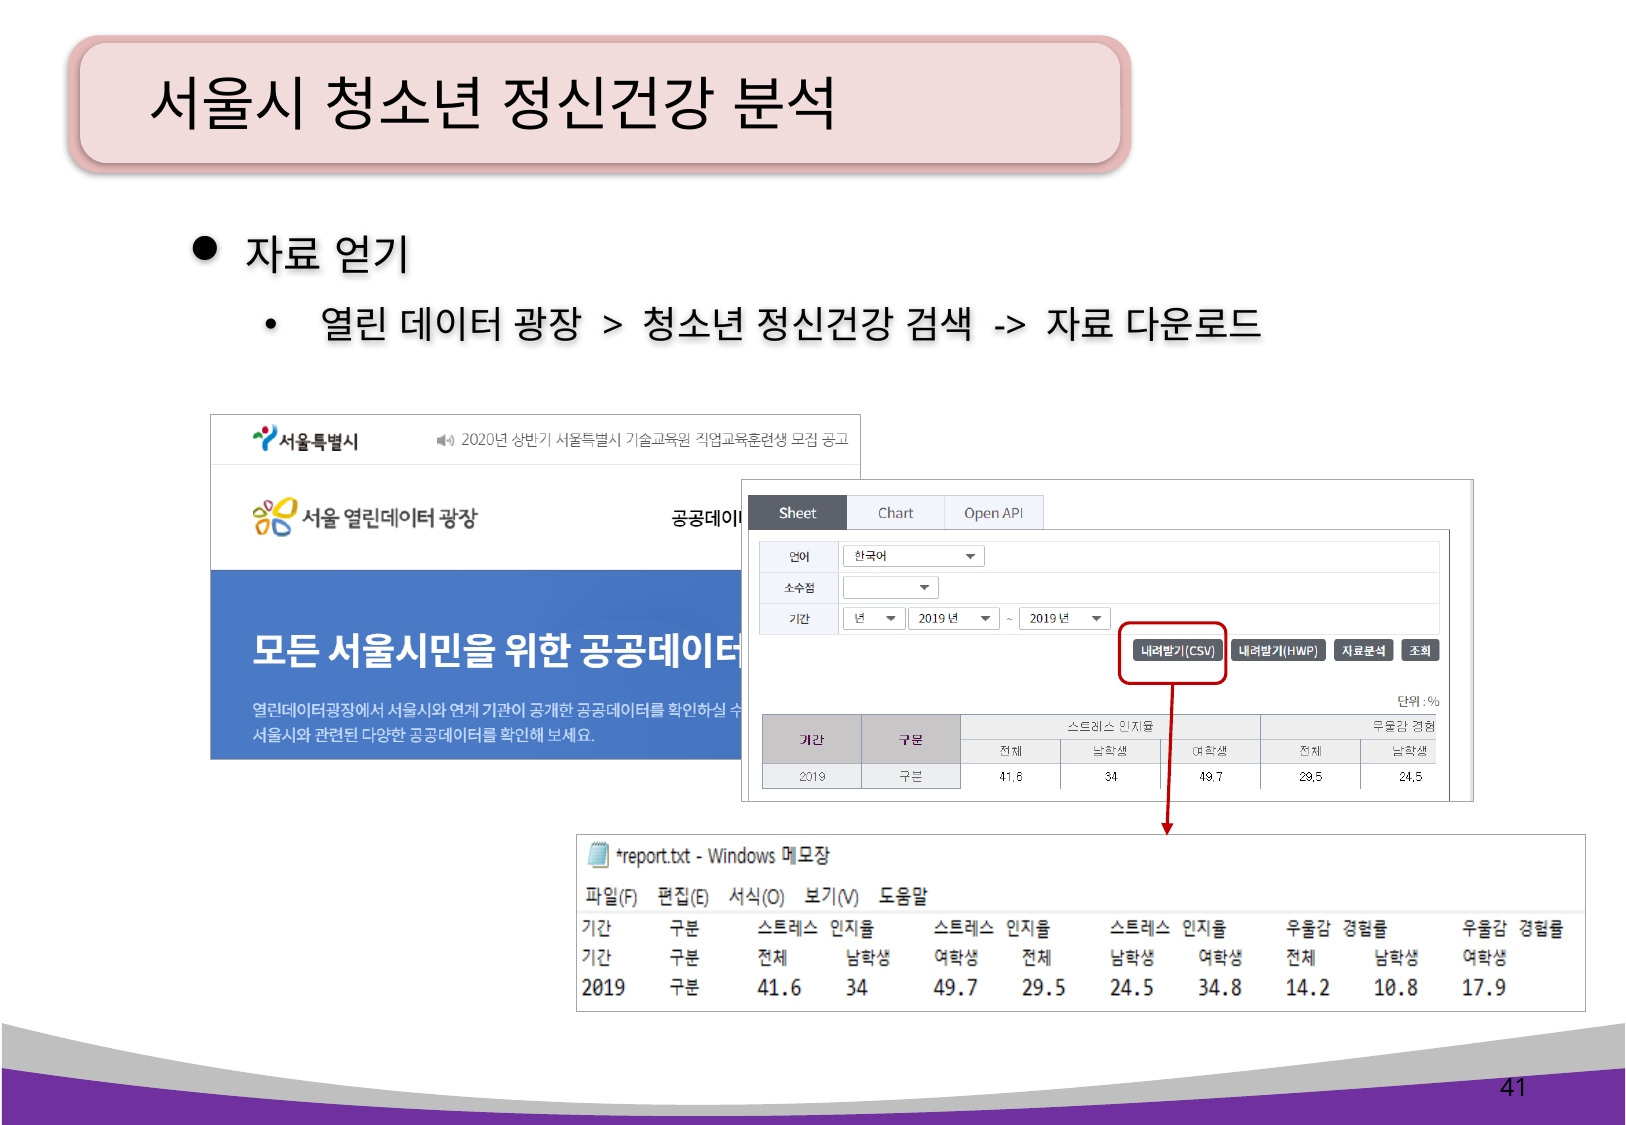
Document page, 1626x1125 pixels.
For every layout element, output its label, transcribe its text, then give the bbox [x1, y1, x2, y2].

text_box 자료 얻기 열린 데이터 광장 > 청소년 정신건강 검색 -> 자료 다운로드 [174, 196, 1345, 354]
picture [209, 413, 1475, 802]
slide_number 41 [1452, 1058, 1544, 1119]
picture [575, 833, 1586, 1012]
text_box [1166, 683, 1173, 836]
title 서울시 청소년 정신건강 분석 [103, 32, 1121, 173]
